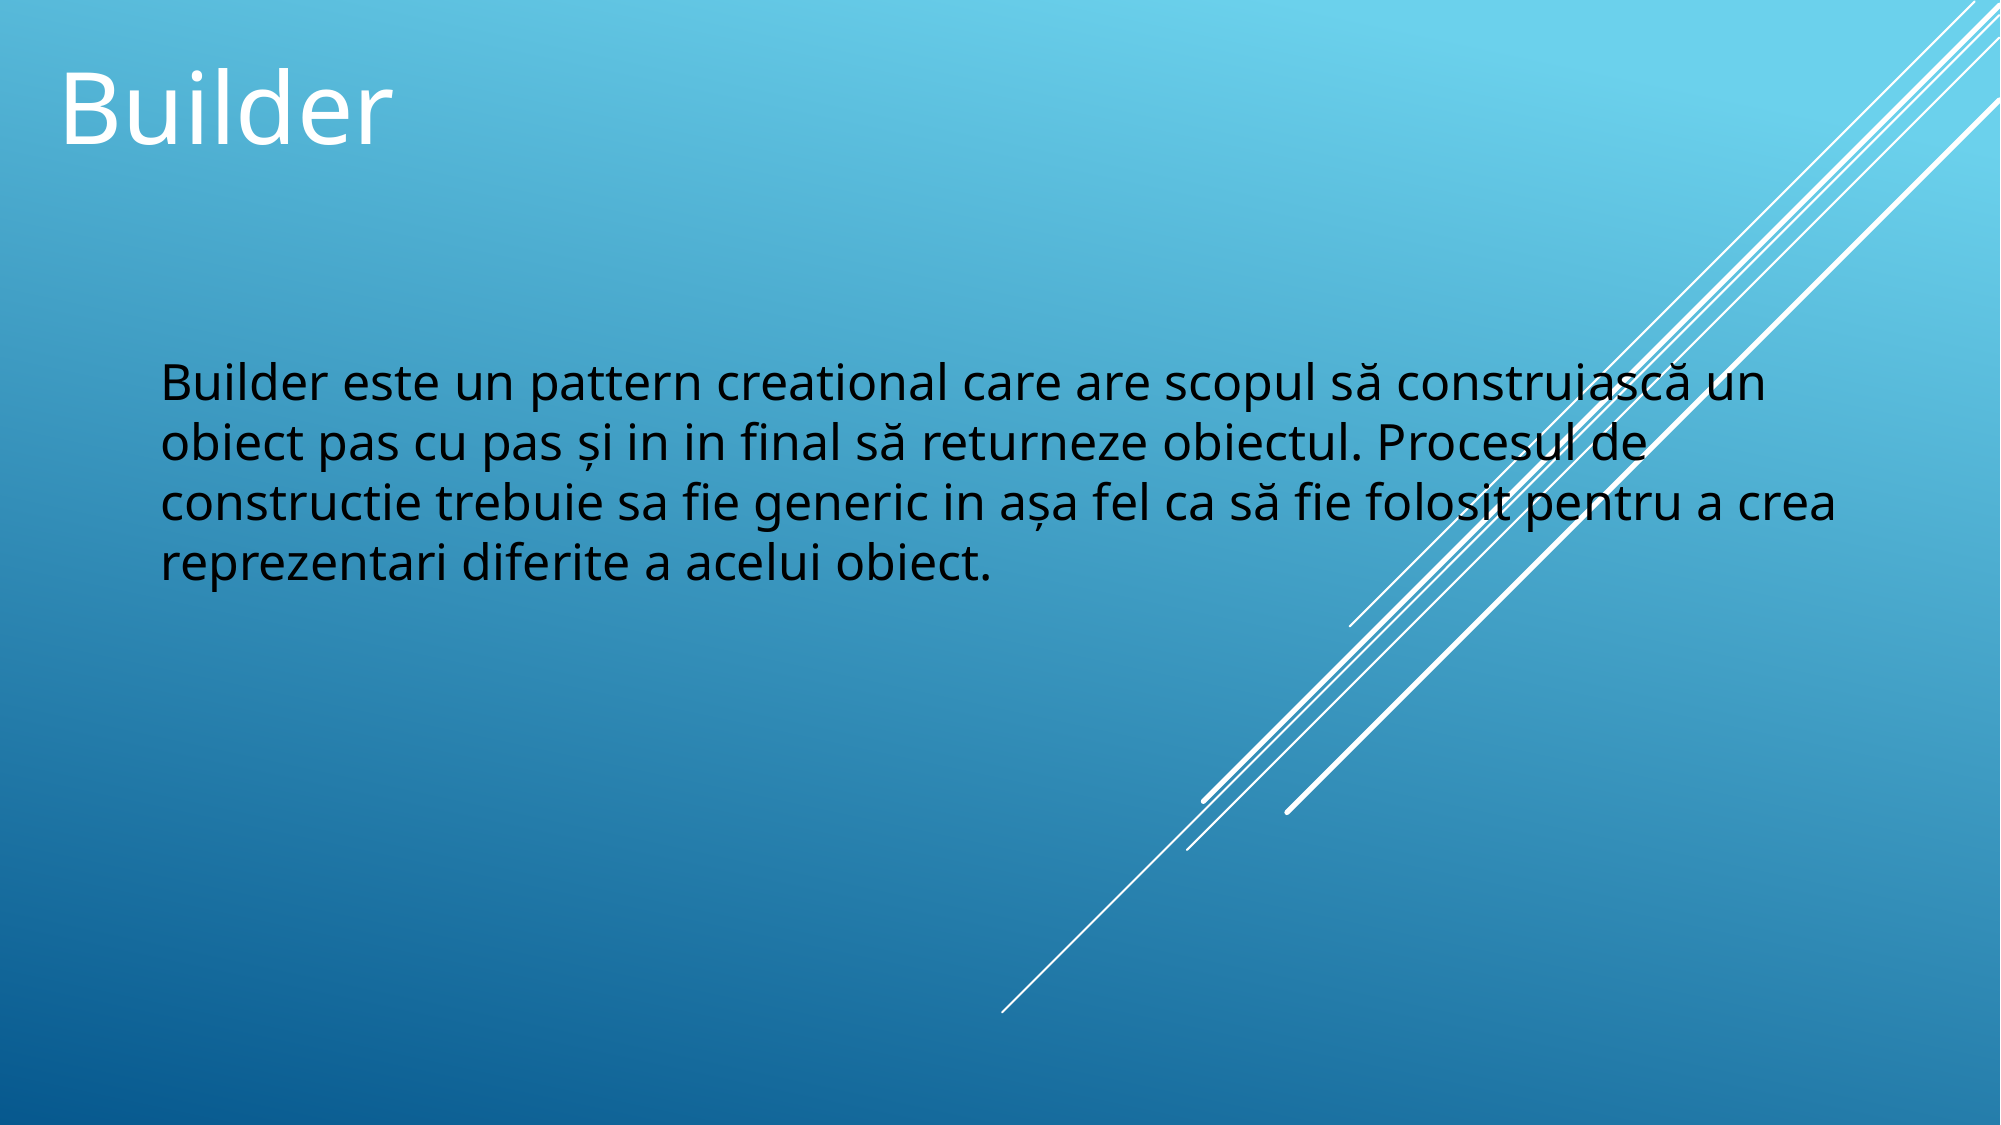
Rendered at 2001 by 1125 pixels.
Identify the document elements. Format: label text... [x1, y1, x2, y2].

text_box Builder este un pattern creational care are scopul să construiască un obiect pas cu pas și in in final să returneze obiectul. Procesul de constructie trebuie sa fie generic in așa fel ca să fie folosit pentru a crea reprezentari diferite a acelui obiect. [145, 342, 1905, 598]
text_box Builder [42, 37, 903, 172]
